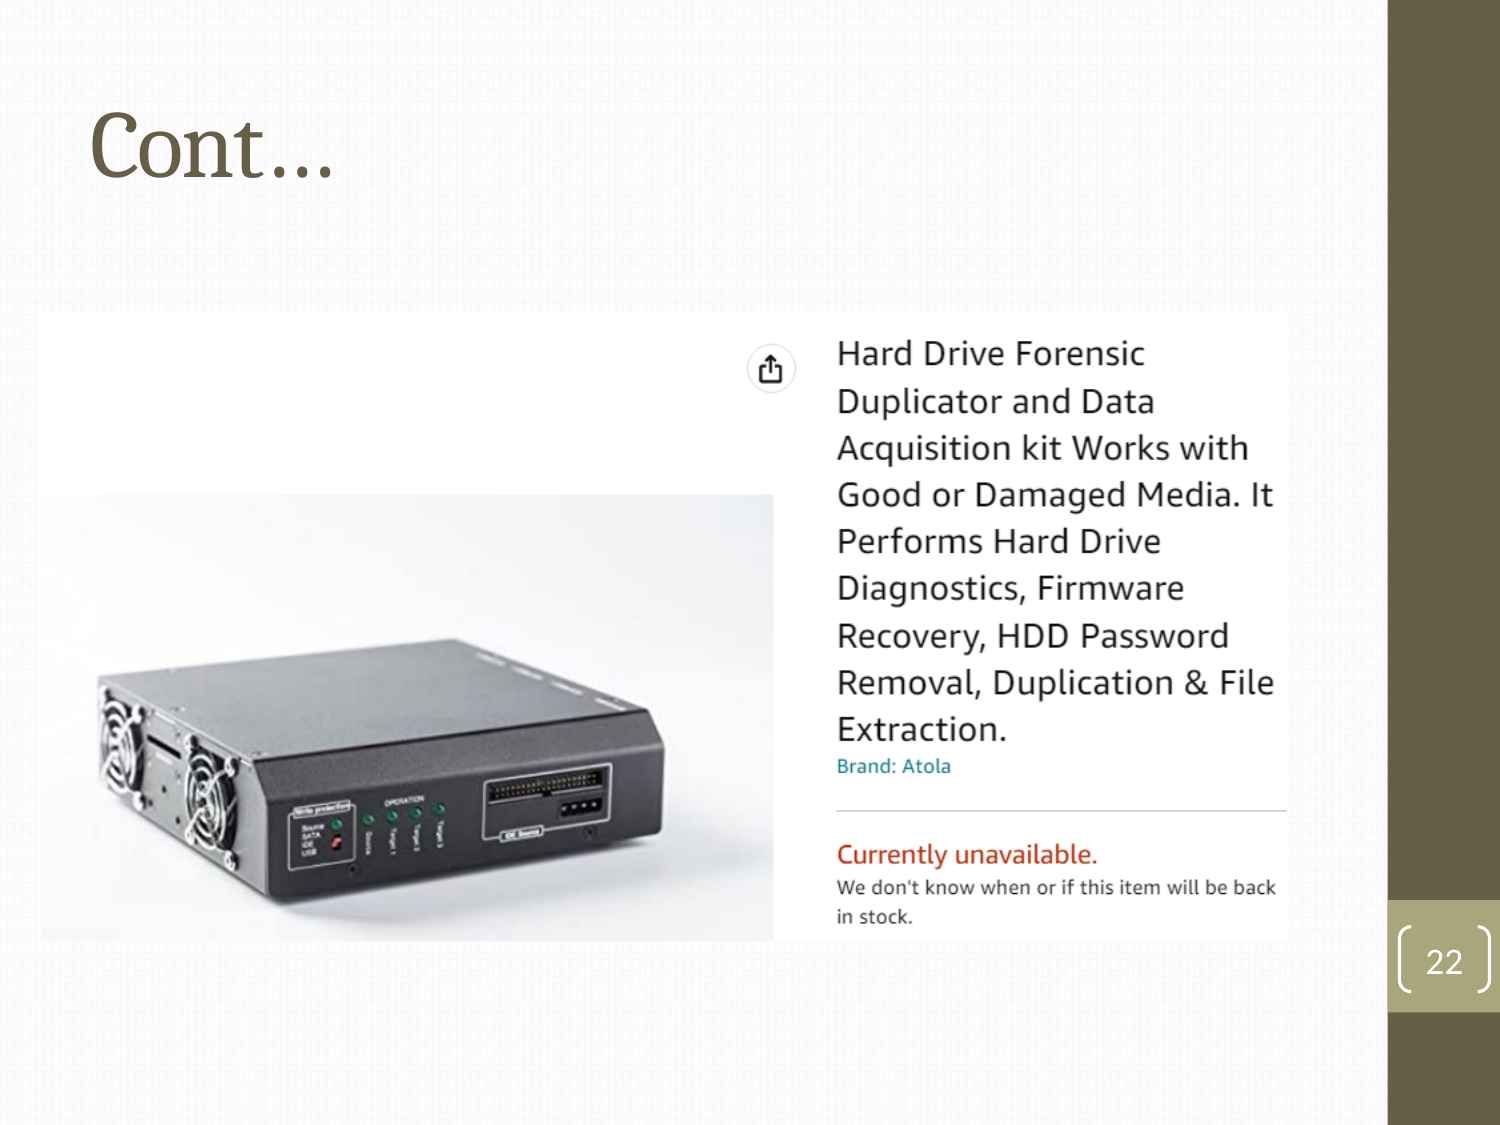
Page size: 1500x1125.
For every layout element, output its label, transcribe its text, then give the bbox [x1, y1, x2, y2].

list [37, 312, 1288, 941]
slide_number 22 [1397, 925, 1492, 994]
title Cont… [75, 45, 1325, 233]
